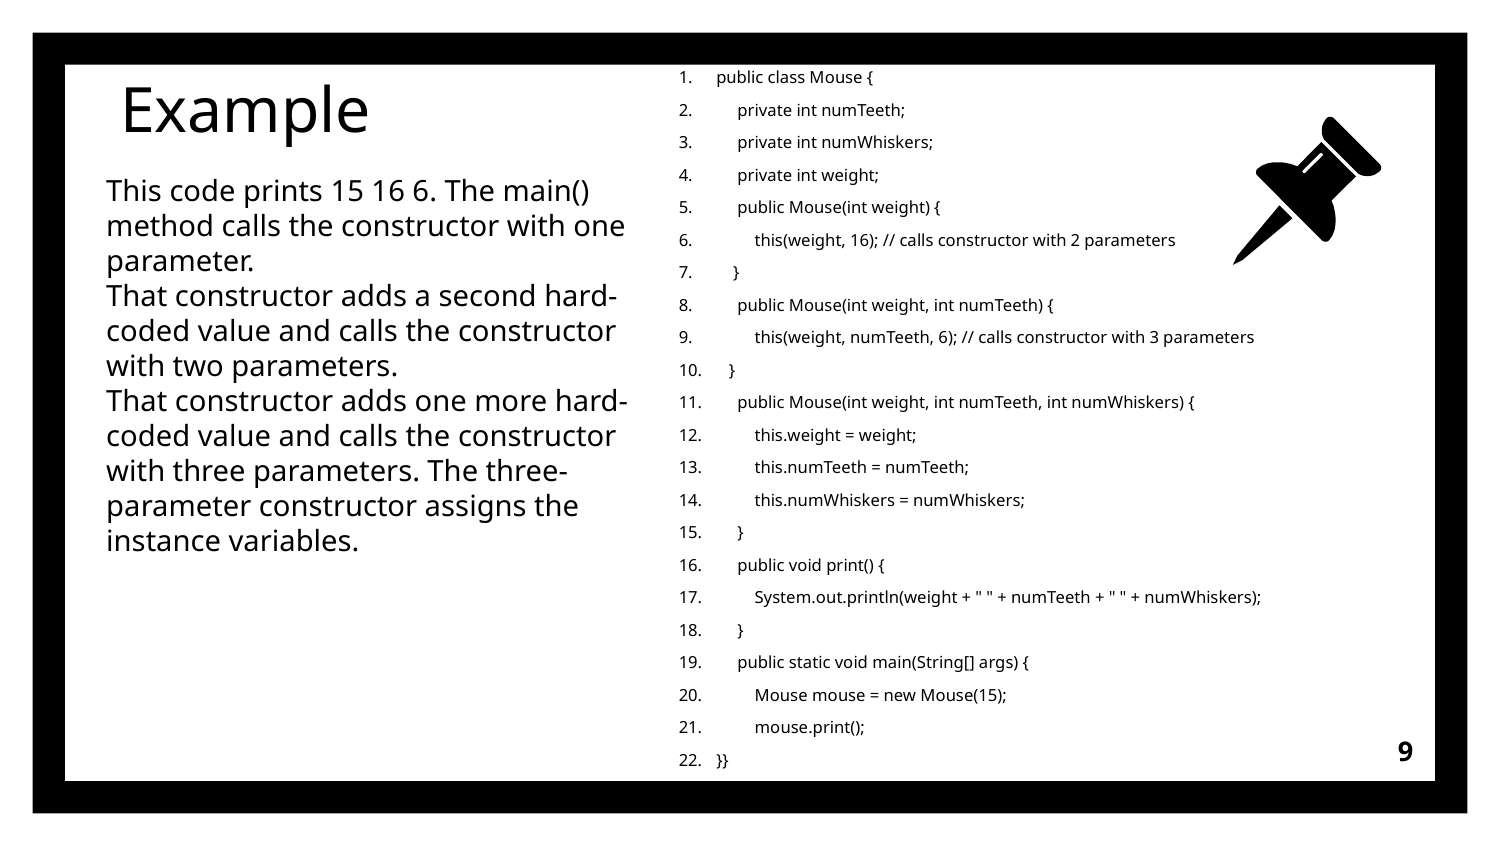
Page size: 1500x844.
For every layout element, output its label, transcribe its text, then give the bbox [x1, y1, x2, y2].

title Example [105, 86, 1201, 236]
text_box This code prints 15 16 6. The main() method calls the constructor with one parameter. That constructor adds a second hard-coded value and calls the constructor with two parameters. That constructor adds one more hard-coded value and calls the constructor with three parameters. The three-parameter constructor assigns the instance variables. [91, 165, 649, 565]
list public class Mouse { private int numTeeth; private int numWhiskers; private int weight; public Mouse(int weight) { this(weight, 16); // calls constructor with 2 parameters } public Mouse(int weight, int numTeeth) { this(weight, numTeeth, 6); // calls constructor with 3 parameters } public Mouse(int weight, int numTeeth, int numWhiskers) { this.weight = weight; this.numTeeth = numTeeth; this.numWhiskers = numWhiskers; } public void print() { System.out.println(weight + " " + numTeeth + " " + numWhiskers); } public static void main(String[] args) { Mouse mouse = new Mouse(15); mouse.print(); }} [638, 52, 1500, 394]
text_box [1232, 116, 1382, 266]
slide_number 9 [1338, 720, 1429, 786]
